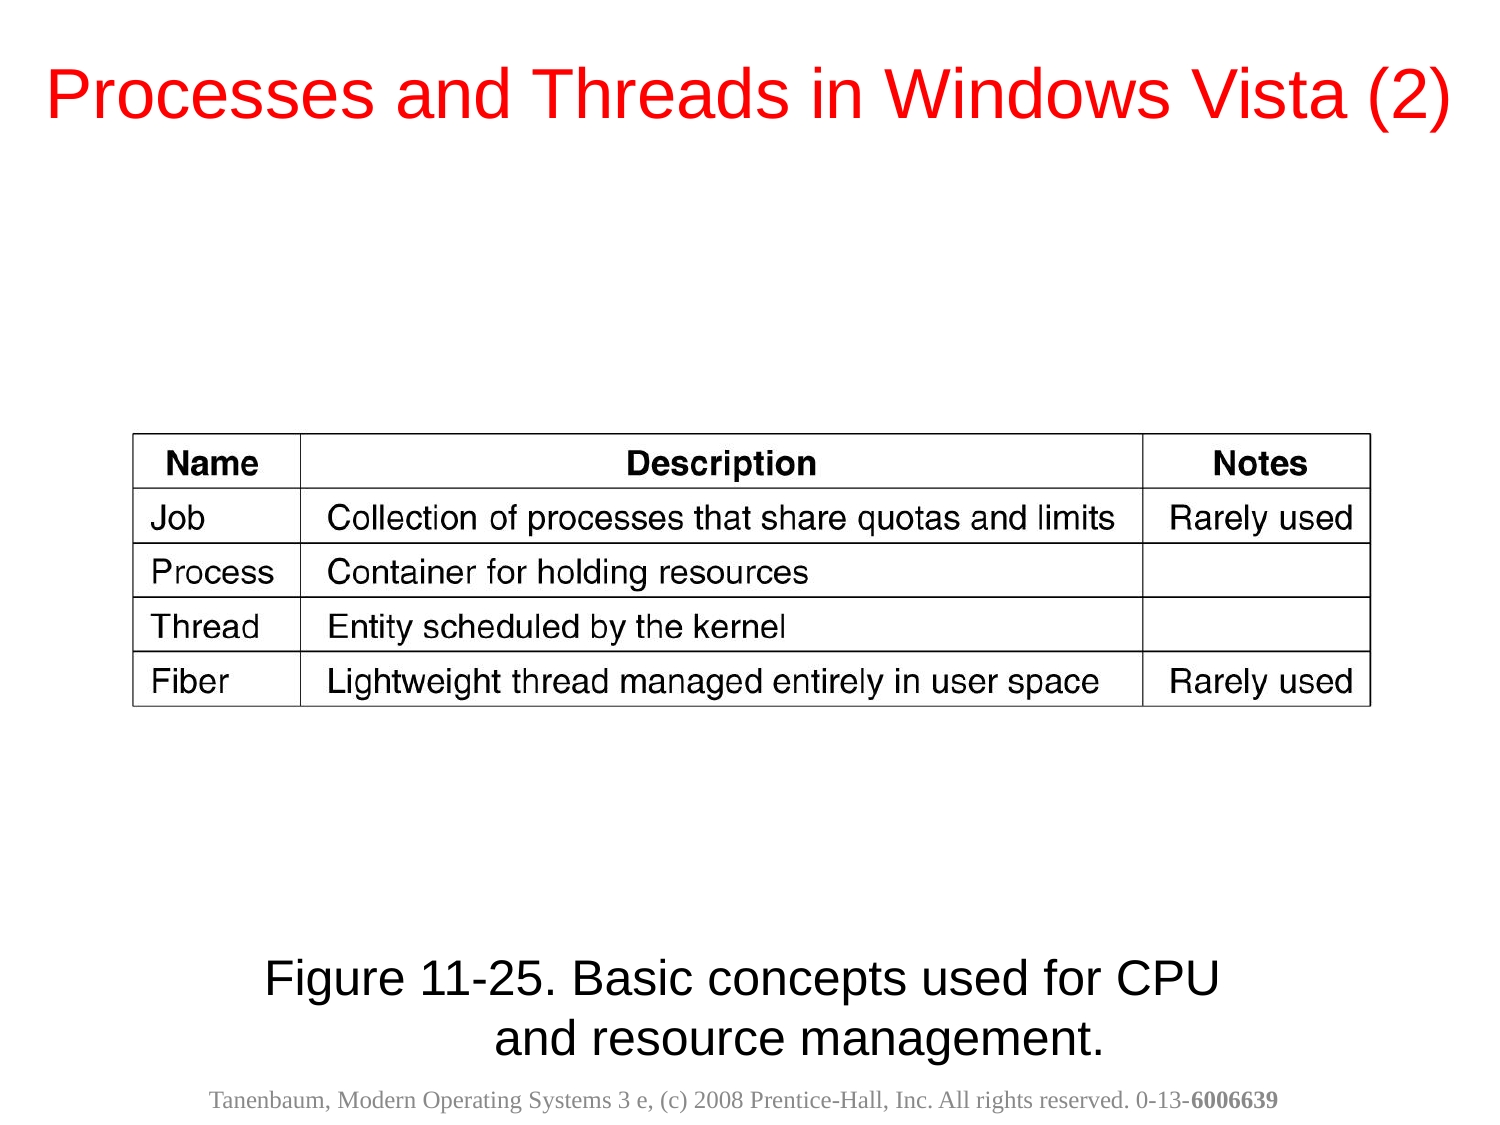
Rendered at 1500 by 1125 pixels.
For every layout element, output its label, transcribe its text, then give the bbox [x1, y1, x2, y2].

text_box Figure 11-25. Basic concepts used for CPU and resource management. [0, 937, 1500, 1075]
picture [65, 384, 1435, 741]
text_box Processes and Threads in Windows Vista (2) [0, 0, 1500, 181]
text_box Tanenbaum, Modern Operating Systems 3 e, (c) 2008 Prentice-Hall, Inc. All rights reserved. 0-13-6006639 [29, 1077, 1459, 1120]
